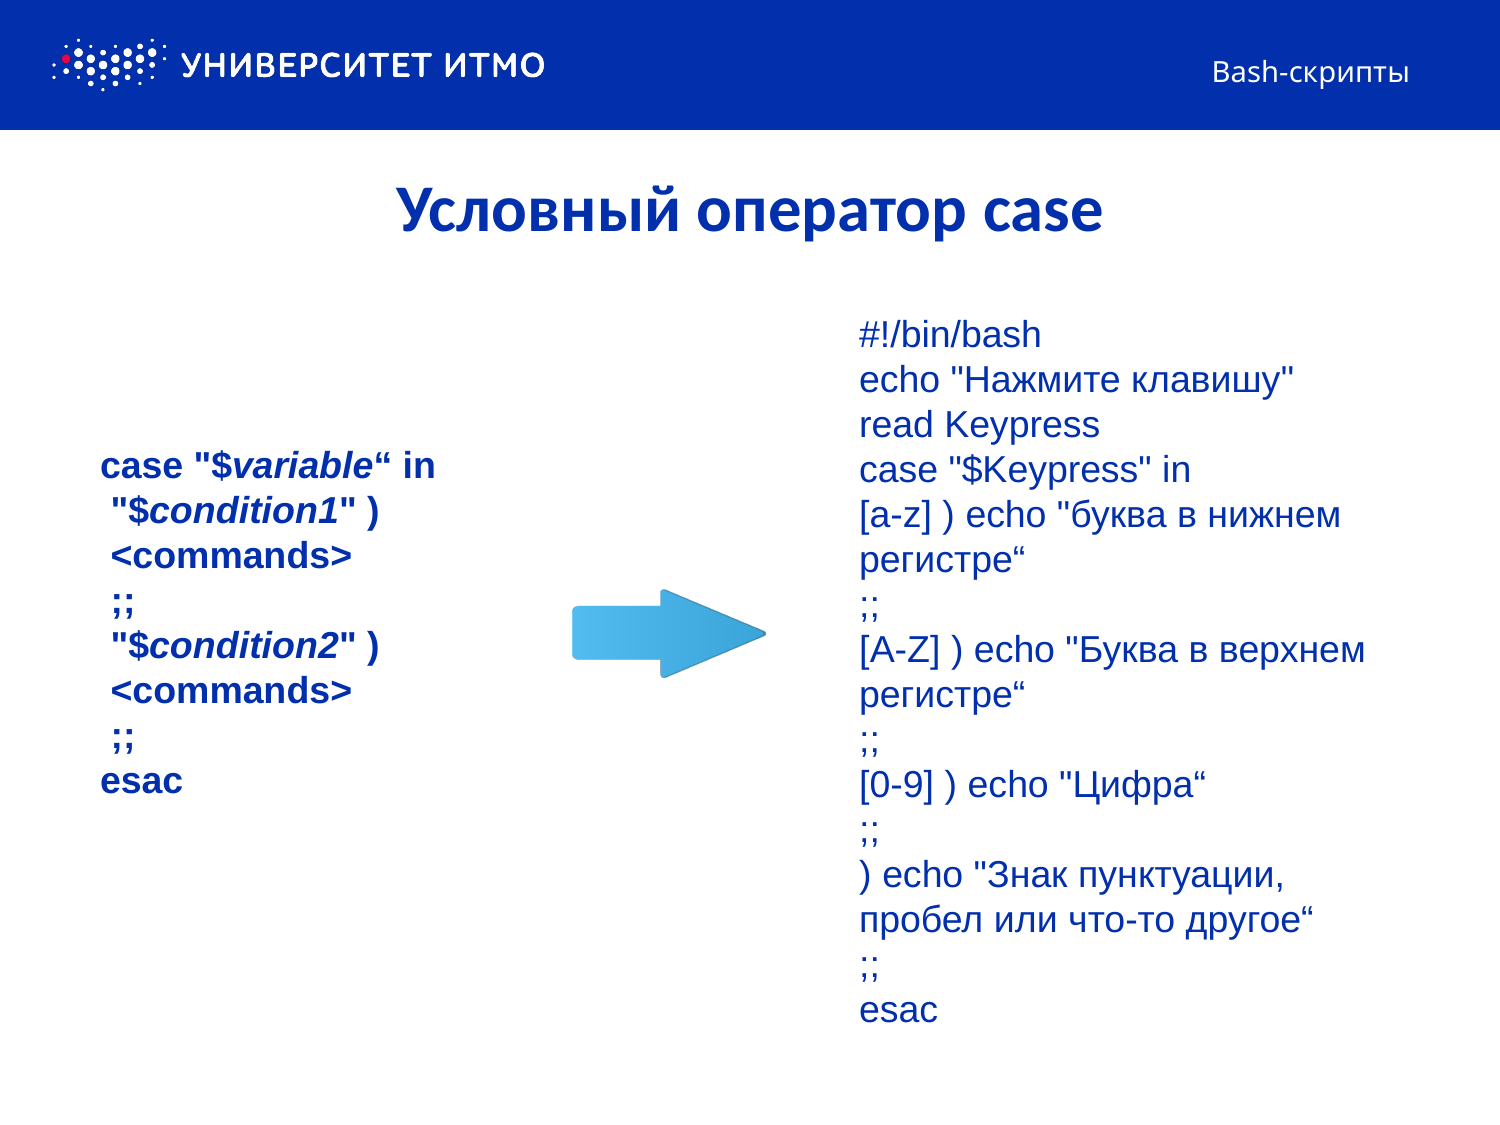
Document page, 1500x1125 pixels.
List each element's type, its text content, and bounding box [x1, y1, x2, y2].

text_box case "$variable“ in "$condition1" ) <commands> ;; "$condition2" ) <commands> ;; esac [85, 433, 452, 809]
picture [0, 0, 596, 130]
text_box #!/bin/bash echo "Нажмите клавишу" read Keypress case "$Keypress" in [a-z] ) echo "буква в нижнем регистре“ ;; [A-Z] ) echo "Буква в верхнем регистре“ ;; [0-9] ) echo "Цифра“ ;; ) echo "Знак пунктуации, пробел или что-то другое“ ;; esac [844, 302, 1400, 1038]
title Условный оператор case [253, 136, 1247, 274]
picture [573, 536, 766, 730]
footer Bash-скрипты [661, 40, 1425, 101]
